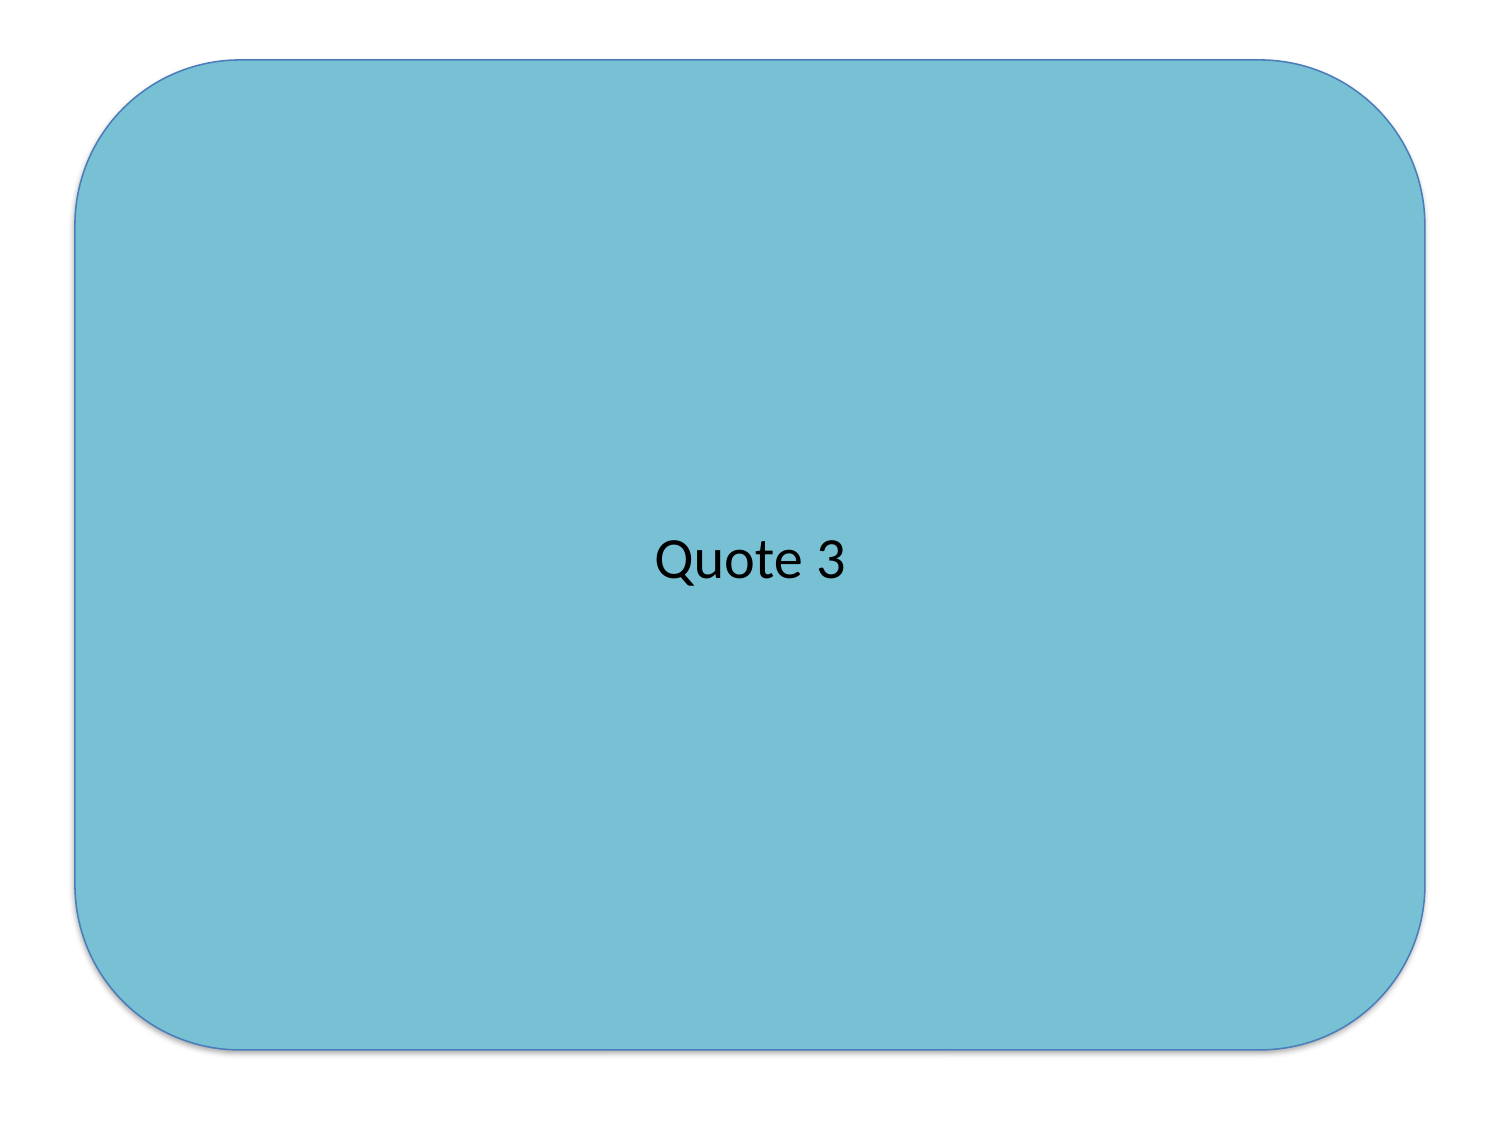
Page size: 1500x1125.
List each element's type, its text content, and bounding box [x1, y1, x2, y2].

text_box Quote 3 [74, 59, 1426, 1051]
